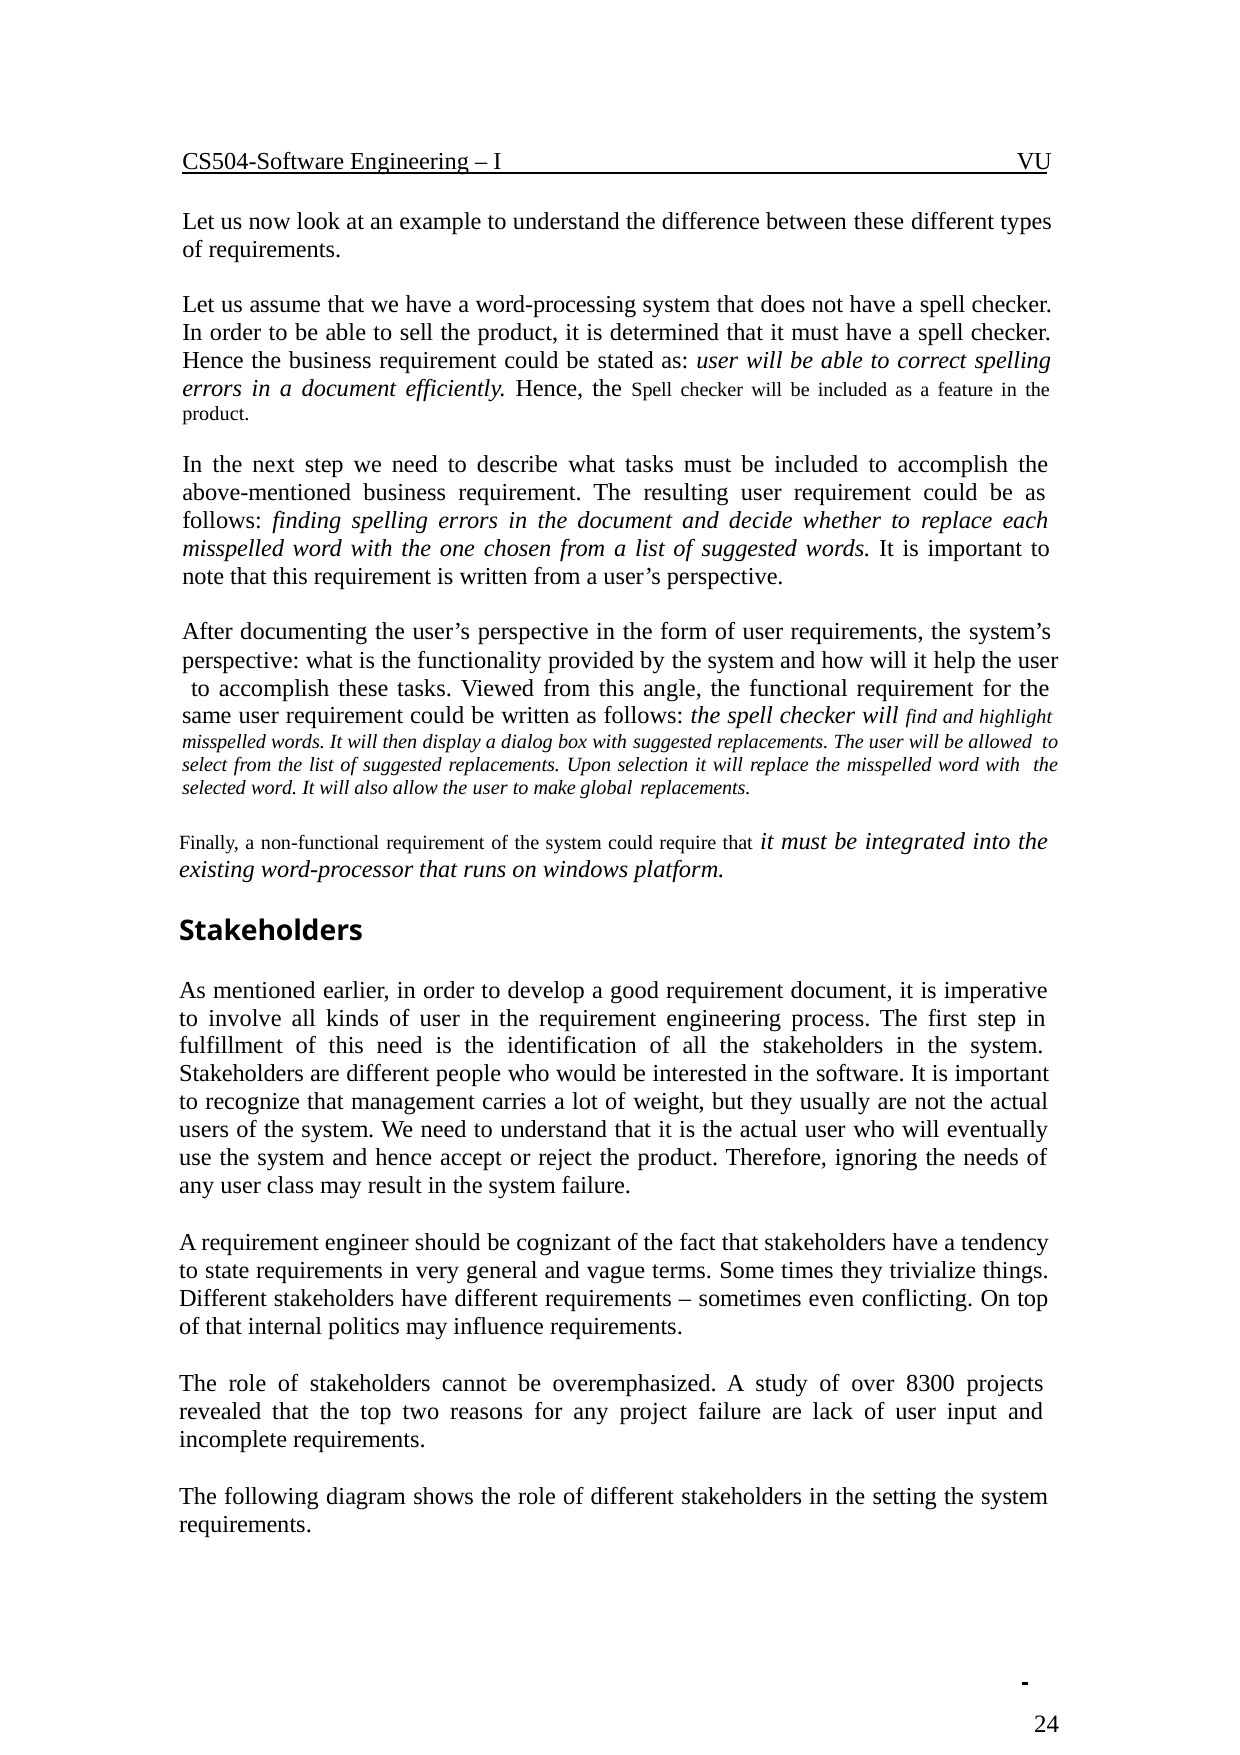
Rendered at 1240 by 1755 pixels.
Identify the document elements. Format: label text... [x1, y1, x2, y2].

slide_number 24 © Copyright Virtual University of Pakistan [1019, 1651, 1065, 1755]
text_box CS504-Software Engineering – I VU Let us now look at an example to understand the difference between these different types of requirements. Let us assume that we have a word-processing system that does not have a spell checker. In order to be able to sell the product, it is determined that it must have a spell checker. Hence the business requirement could be stated as: user will be able to correct spelling errors in a document efficiently. Hence, the Spell checker will be included as a feature in the product. In the next step we need to describe what tasks must be included to accomplish the above-mentioned business requirement. The resulting user requirement could be as follows: finding spelling errors in the document and decide whether to replace each misspelled word with the one chosen from a list of suggested words. It is important to note that this requirement is written from a user’s perspective. After documenting the user’s perspective in the form of user requirements, the system’s perspective: what is the functionality provided by the system and how will it help the user to accomplish these tasks. Viewed from this angle, the functional requirement for the same user requirement could be written as follows: the spell checker will find and highlight misspelled words. It will then display a dialog box with suggested replacements. The user will be allowed to select from the list of suggested replacements. Upon selection it will replace the misspelled word with the selected word. It will also allow the user to make global replacements. Finally, a non-functional requirement of the system could require that it must be integrated into the existing word-processor that runs on windows platform. Stakeholders As mentioned earlier, in order to develop a good requirement document, it is imperative to involve all kinds of user in the requirement engineering process. The first step in fulfillment of this need is the identification of all the stakeholders in the system. Stakeholders are different people who would be interested in the software. It is important to recognize that management carries a lot of weight, but they usually are not the actual users of the system. We need to understand that it is the actual user who will eventually use the system and hence accept or reject the product. Therefore, ignoring the needs of any user class may result in the system failure. A requirement engineer should be cognizant of the fact that stakeholders have a tendency to state requirements in very general and vague terms. Some times they trivialize things. Different stakeholders have different requirements – sometimes even conflicting. On top of that internal politics may influence requirements. The role of stakeholders cannot be overemphasized. A study of over 8300 projects revealed that the top two reasons for any project failure are lack of user input and incomplete requirements. The following diagram shows the role of different stakeholders in the setting the system requirements. [177, 145, 1060, 1538]
